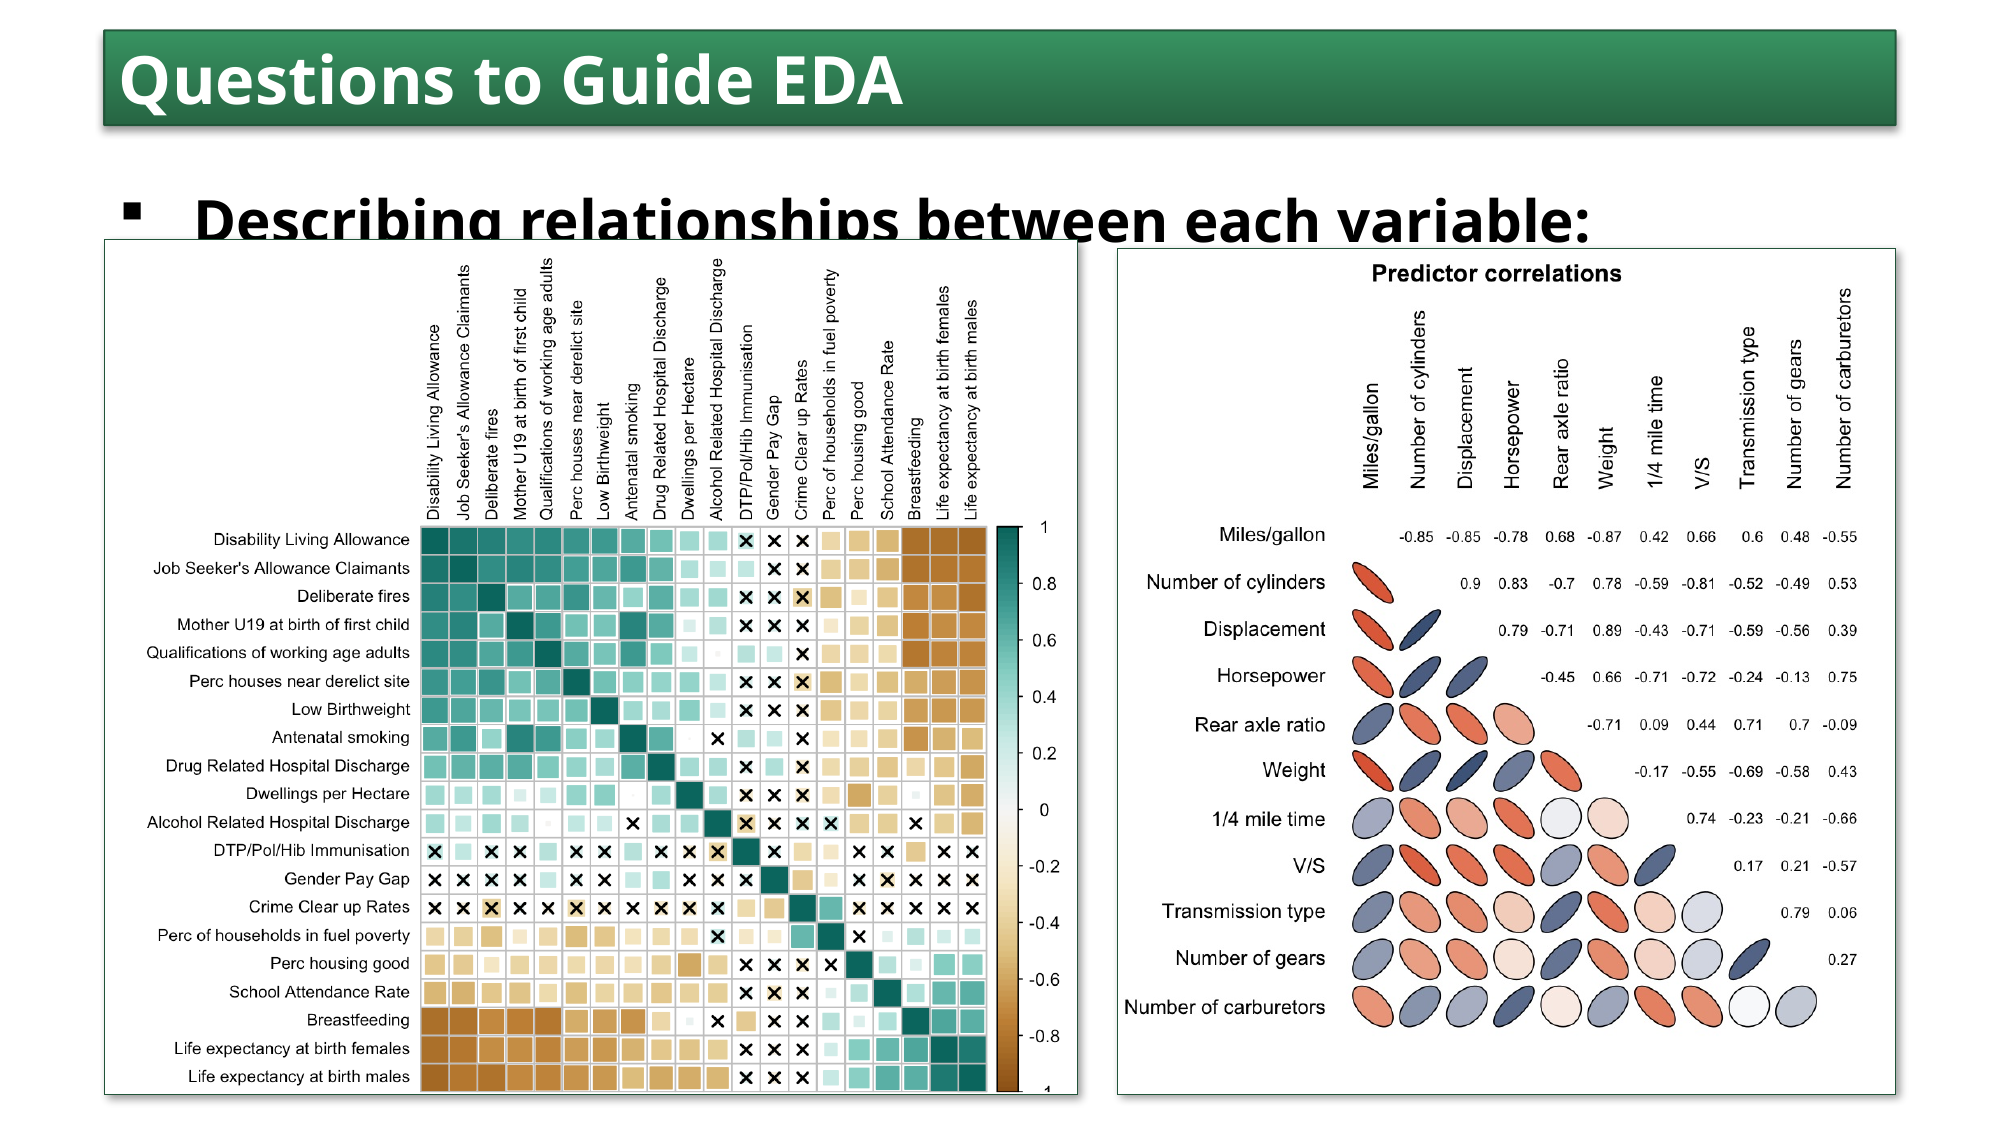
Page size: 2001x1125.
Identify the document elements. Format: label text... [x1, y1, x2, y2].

picture [104, 239, 1078, 1095]
picture [1117, 248, 1896, 1095]
text_box Questions to Guide EDA [104, 30, 1896, 126]
text_box Describing relationships between each variable: [104, 161, 1896, 262]
